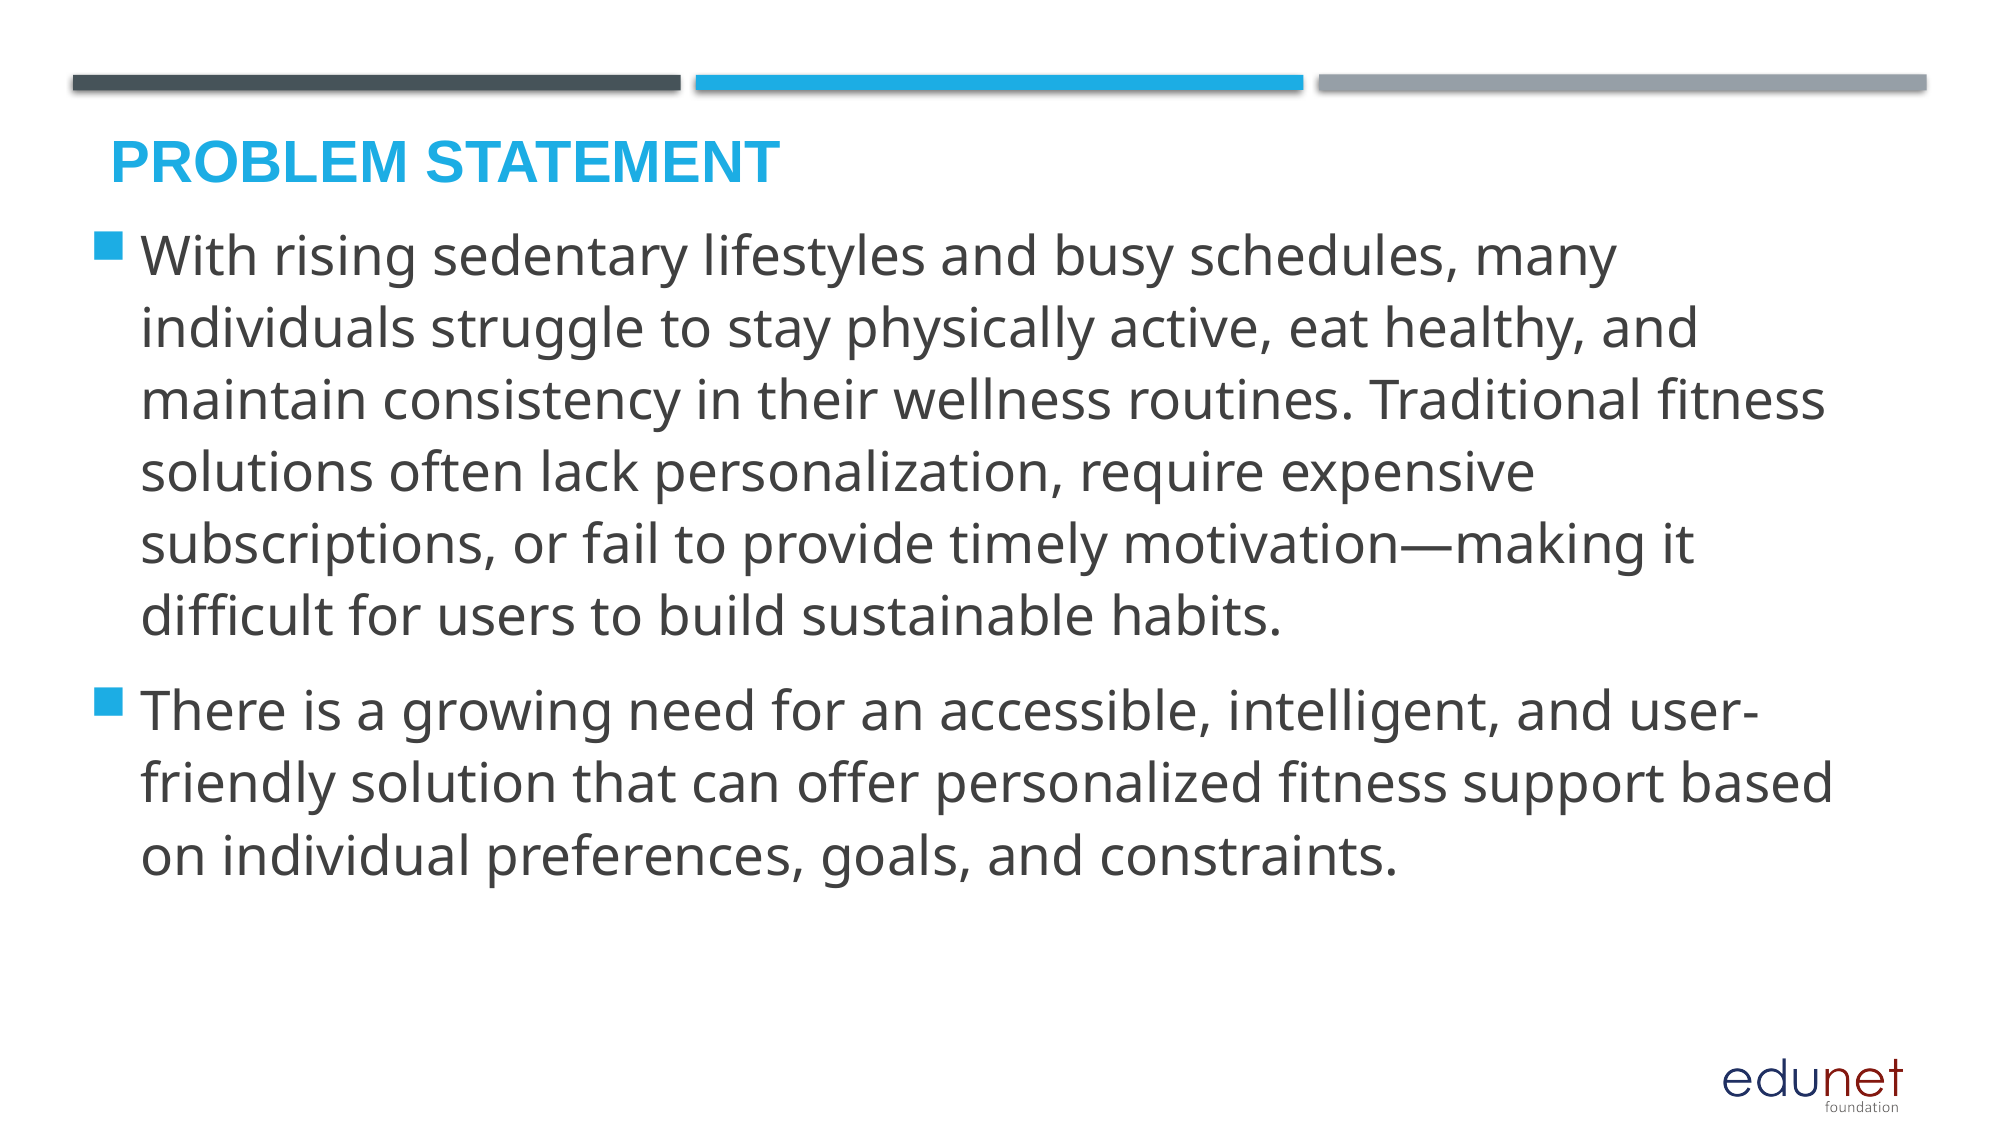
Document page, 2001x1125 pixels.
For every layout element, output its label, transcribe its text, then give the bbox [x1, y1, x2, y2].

list With rising sedentary lifestyles and busy schedules, many individuals struggle to stay physically active, eat healthy, and maintain consistency in their wellness routines. Traditional fitness solutions often lack personalization, require expensive subscriptions, or fail to provide timely motivation—making it difficult for users to build sustainable habits. There is a growing need for an accessible, intelligent, and user-friendly solution that can offer personalized fitness support based on individual preferences, goals, and constraints. [74, 203, 1884, 970]
picture [1719, 1056, 1905, 1116]
title Problem Statement [95, 115, 1905, 203]
